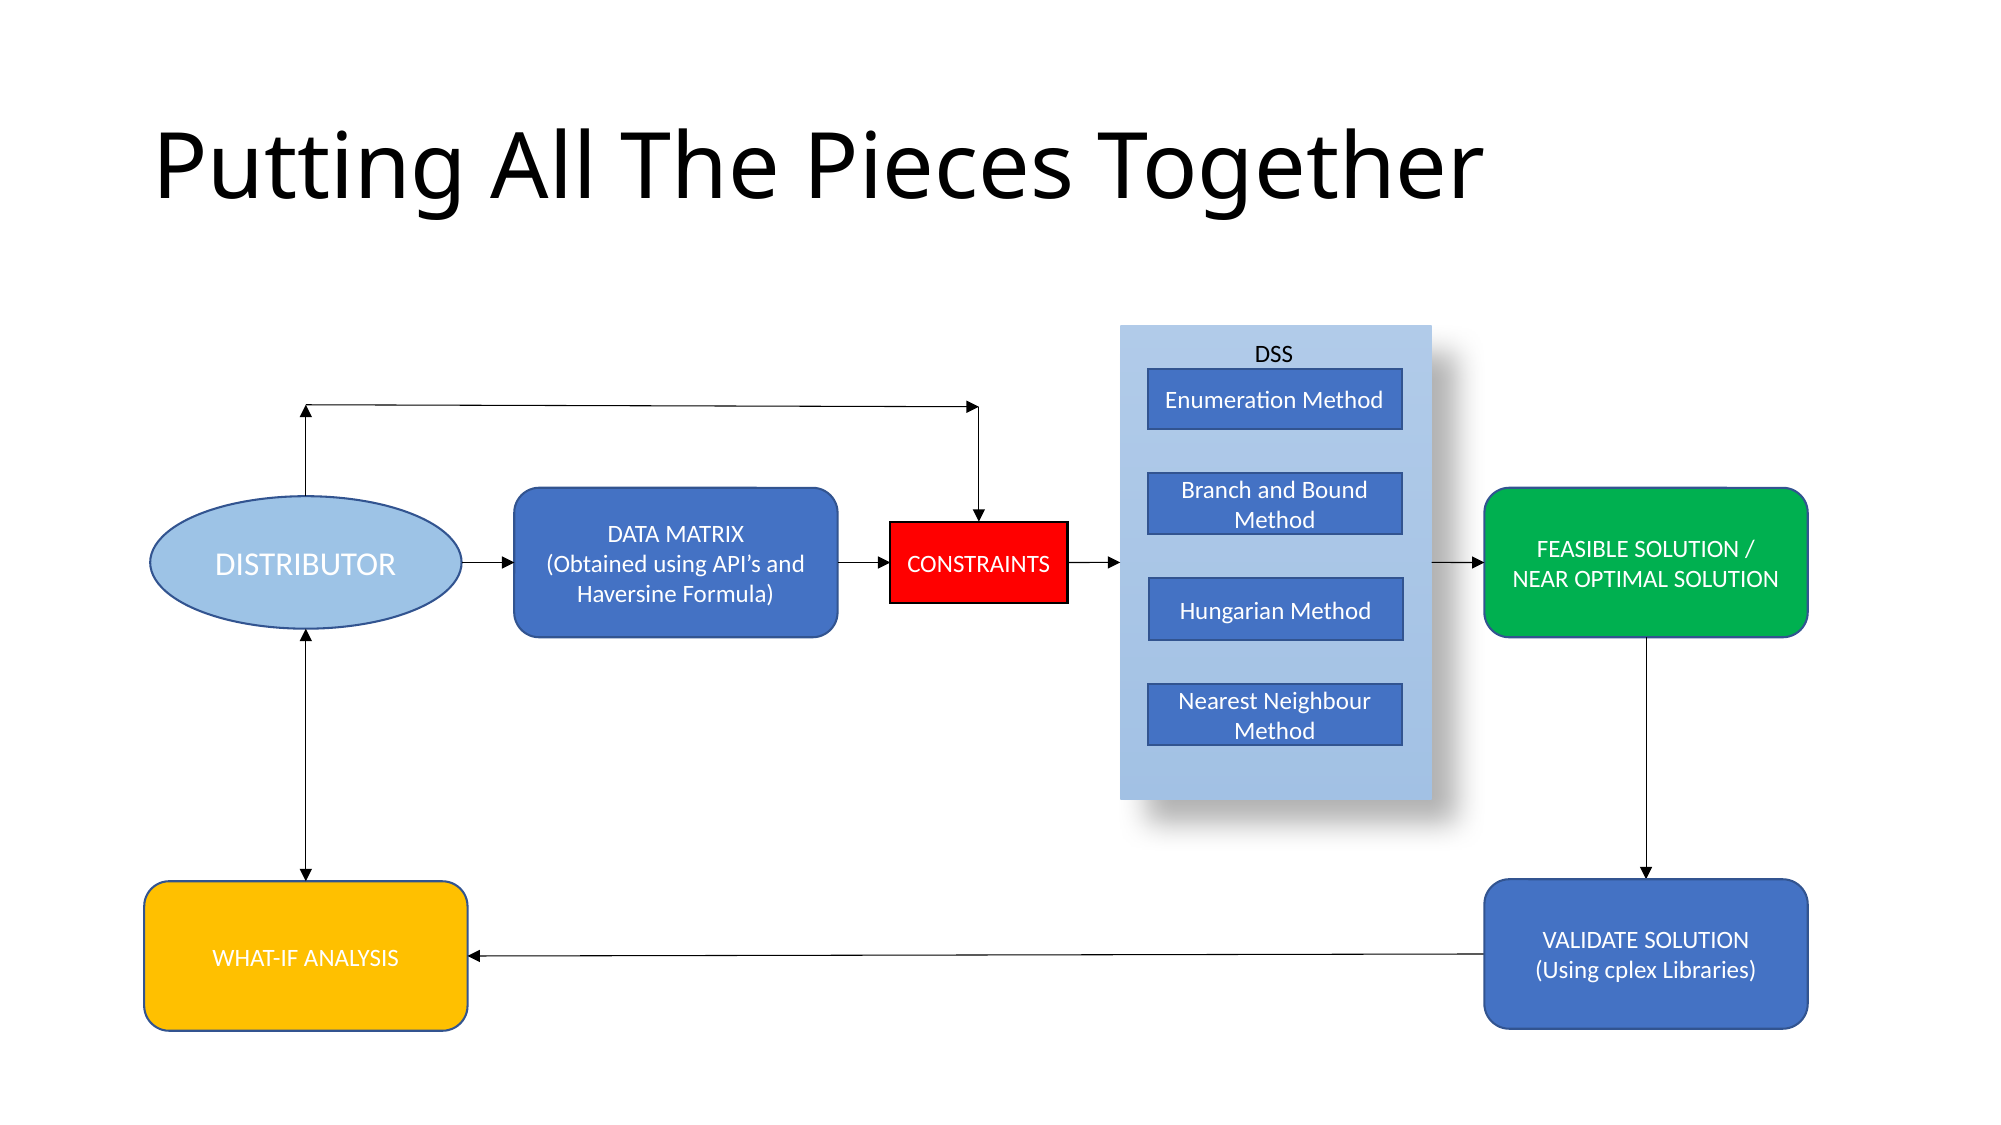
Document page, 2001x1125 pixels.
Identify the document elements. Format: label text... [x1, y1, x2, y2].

text_box Hungarian Method [1148, 577, 1404, 641]
text_box DATA MATRIX (Obtained using API’s and Haversine Formula) [513, 486, 839, 639]
text_box FEASIBLE SOLUTION / NEAR OPTIMAL SOLUTION [1483, 486, 1809, 639]
text_box CONSTRAINTS [889, 521, 1069, 604]
text_box VALIDATE SOLUTION (Using cplex Libraries) [1483, 878, 1809, 1030]
title Putting All The Pieces Together [137, 59, 1863, 278]
text_box Nearest Neighbour Method [1147, 683, 1403, 746]
text_box [1120, 325, 1432, 800]
text_box WHAT-IF ANALYSIS [143, 880, 469, 1032]
text_box DSS [1239, 330, 1348, 375]
text_box Enumeration Method [1147, 368, 1403, 430]
text_box DISTRIBUTOR [149, 495, 463, 630]
text_box Branch and Bound Method [1147, 472, 1403, 535]
